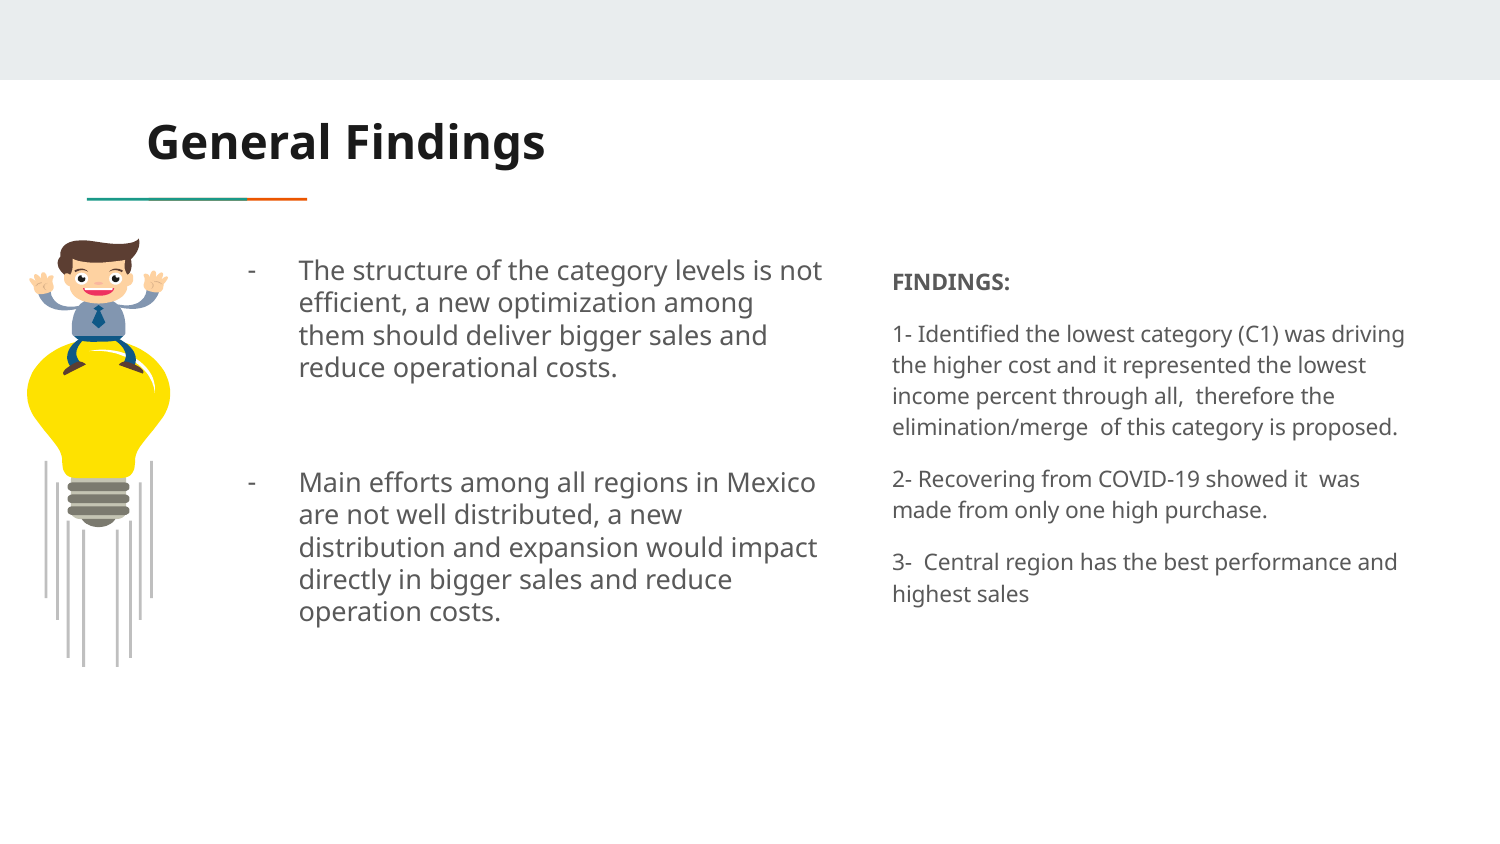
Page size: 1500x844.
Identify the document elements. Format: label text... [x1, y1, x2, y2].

list FINDINGS: 1- Identified the lowest category (C1) was driving the higher cost and it represented the lowest income percent through all, therefore the elimination/merge of this category is proposed. 2- Recovering from COVID-19 showed it was made from only one high purchase. 3- Central region has the best performance and highest sales [877, 248, 1428, 647]
list The structure of the category levels is not efficient, a new optimization among them should deliver bigger sales and reduce operational costs. Main efforts among all regions in Mexico are not well distributed, a new distribution and expansion would impact directly in bigger sales and reduce operation costs. [208, 238, 839, 709]
title General Findings [131, 97, 770, 186]
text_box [26, 238, 171, 668]
